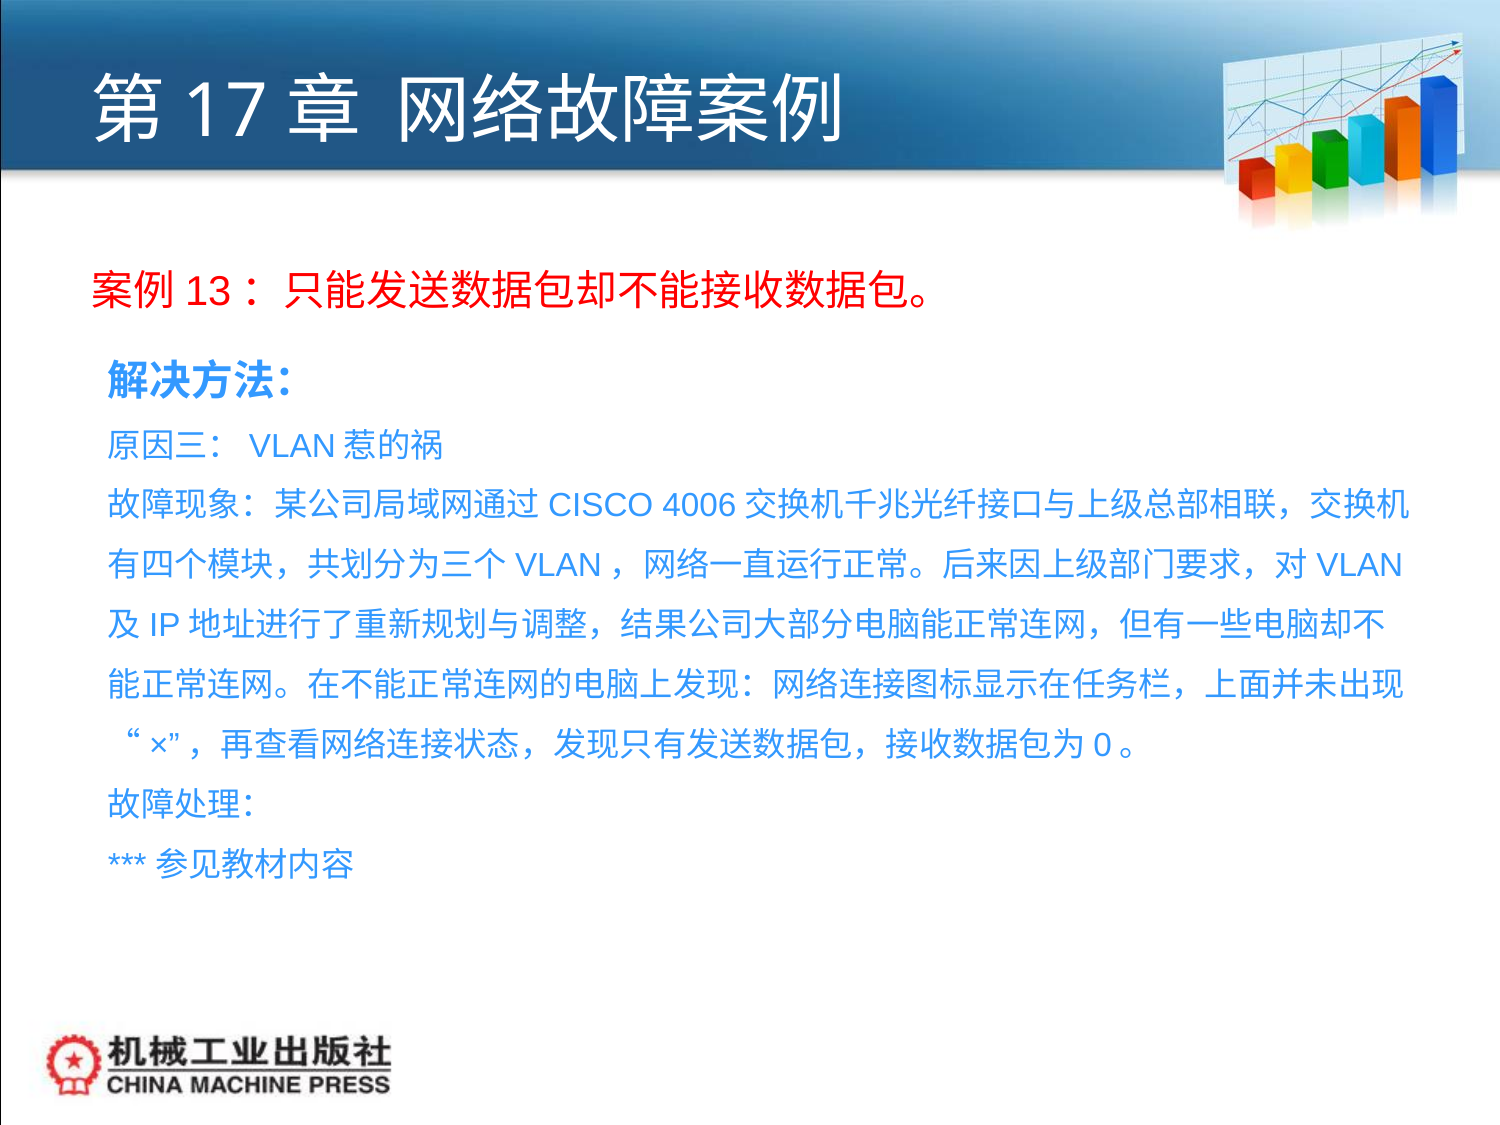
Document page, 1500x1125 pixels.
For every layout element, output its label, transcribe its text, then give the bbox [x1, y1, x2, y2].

title 第17章 网络故障案例 [75, 42, 1425, 171]
picture [0, 0, 1500, 1125]
text_box 案例13：只能发送数据包却不能接收数据包。 [76, 231, 1412, 322]
text_box 解决方法： 原因三：VLAN惹的祸 故障现象：某公司局域网通过CISCO 4006交换机千兆光纤接口与上级总部相联，交换机有四个模块，共划分为三个VLAN，网络一直运行正常。后来因上级部门要求，对VLAN及IP地址进行了重新规划与调整，结果公司大部分电脑能正常连网，但有一些电脑却不能正常连网。在不能正常连网的电脑上发现：网络连接图标显示在任务栏，上面并未出现“×”，再查看网络连接状态，发现只有发送数据包，接收数据包为0。 故障处理： ***参见教材内容 [93, 321, 1429, 891]
